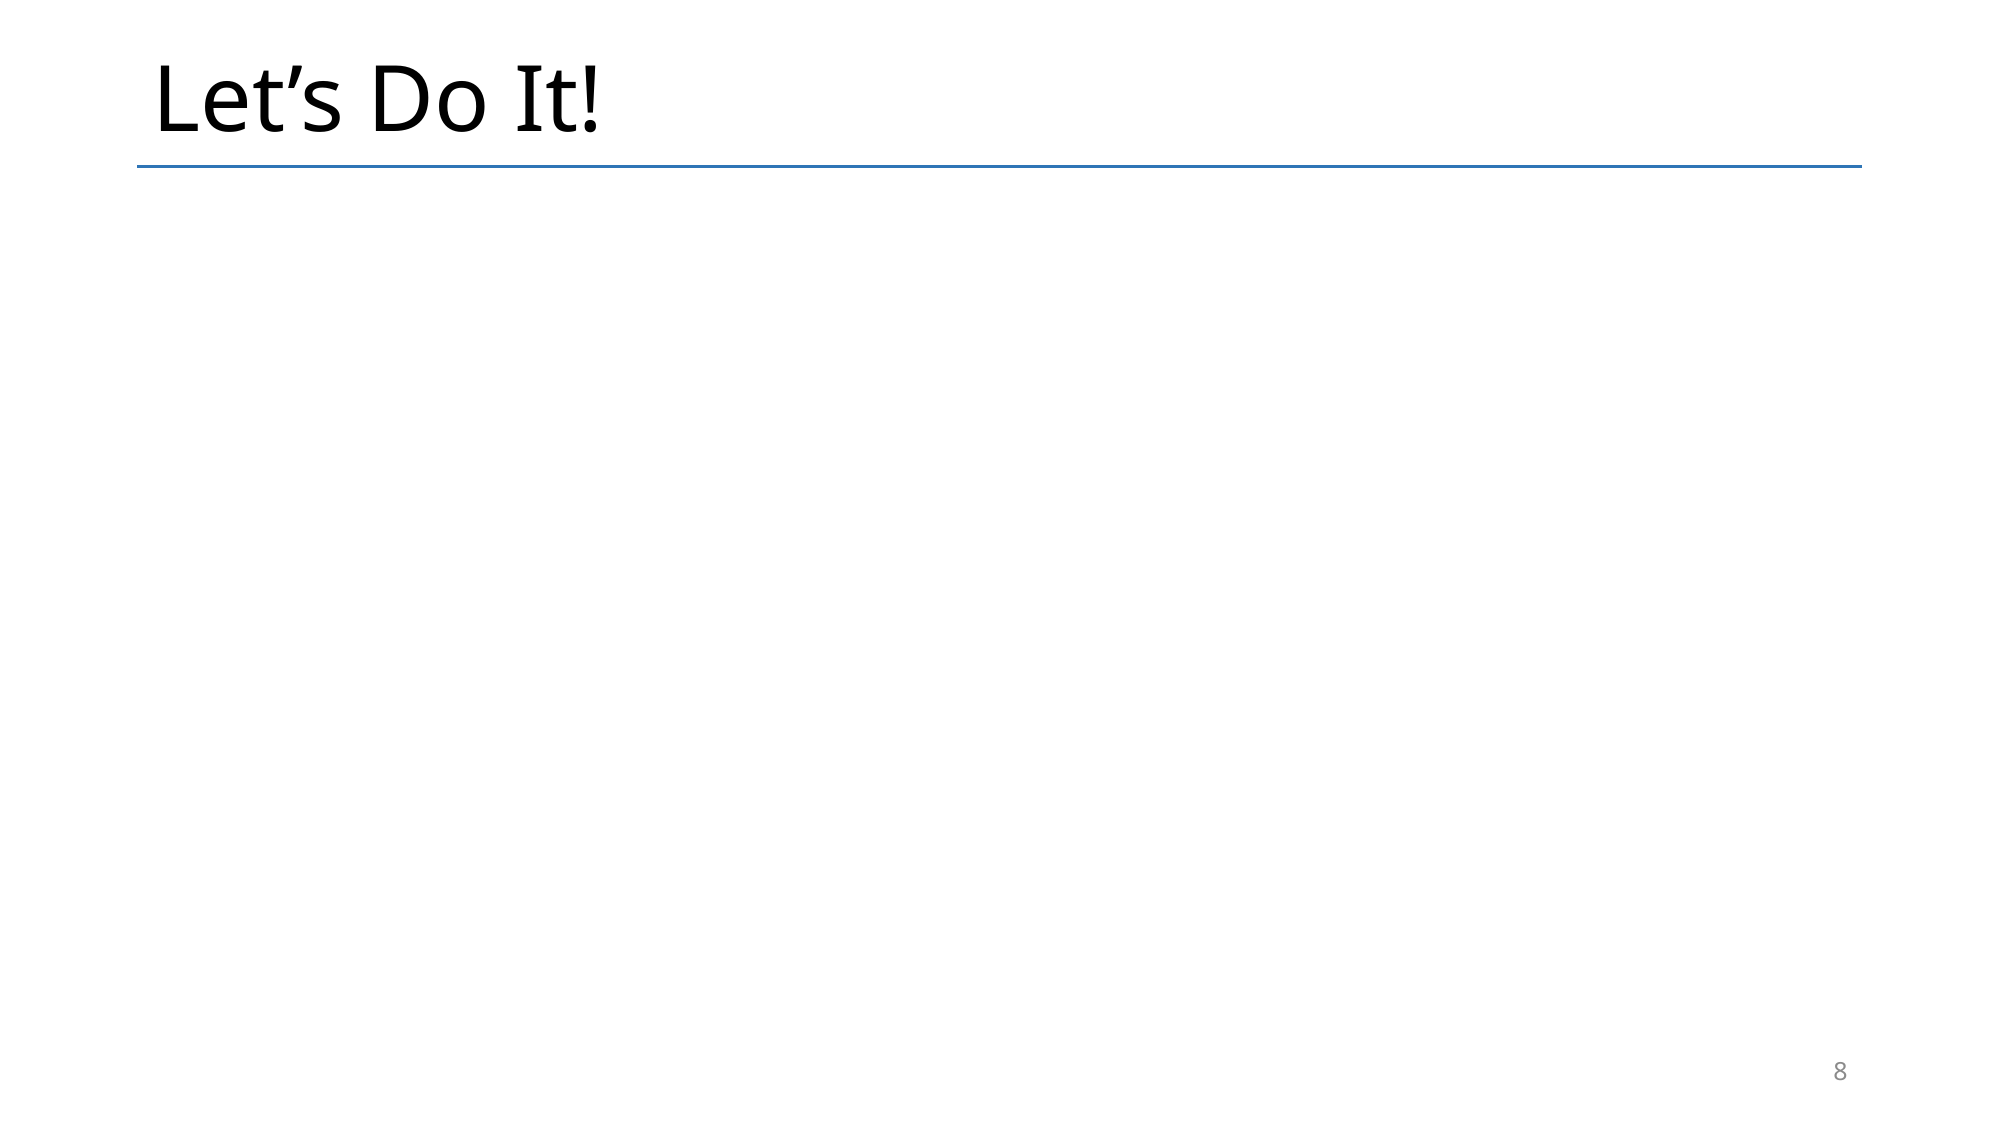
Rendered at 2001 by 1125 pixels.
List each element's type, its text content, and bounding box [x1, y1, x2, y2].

title Let’s Do It! [137, 36, 1863, 167]
slide_number 8 [1412, 1042, 1863, 1103]
